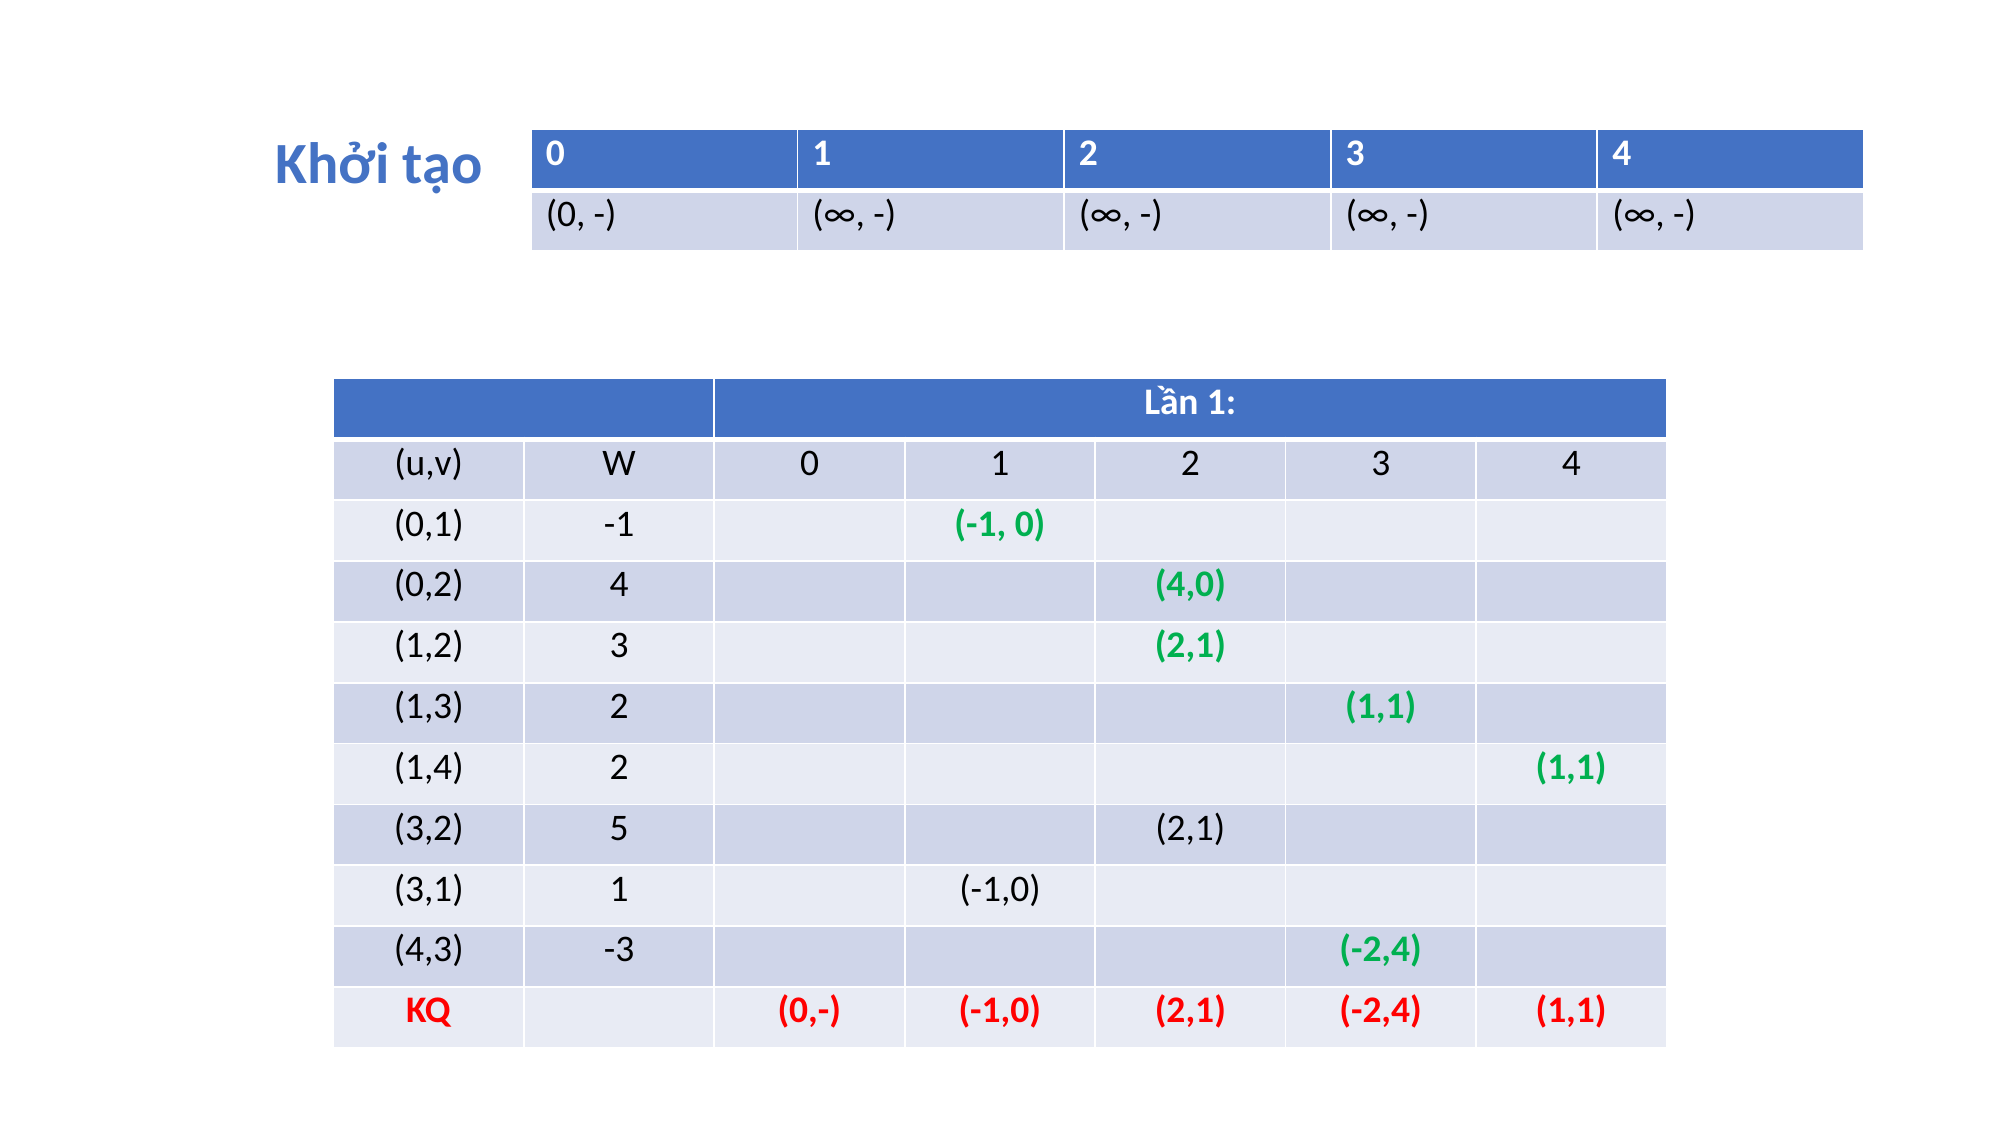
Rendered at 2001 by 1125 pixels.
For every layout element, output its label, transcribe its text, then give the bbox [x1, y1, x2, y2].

table_cell 2 [1096, 442, 1285, 499]
table_cell (-2,4) [1286, 927, 1475, 986]
table_cell [1096, 927, 1285, 986]
table_cell [525, 988, 713, 1047]
table_cell (0,1) [334, 501, 523, 560]
table_cell [906, 562, 1094, 621]
table_cell (0, -) [532, 193, 797, 250]
table_cell [715, 684, 904, 743]
table_cell -3 [525, 927, 713, 986]
table_cell (1,1) [1286, 684, 1475, 743]
table_cell [1286, 501, 1475, 560]
table_cell (4,3) [334, 927, 523, 986]
table_header 4 [1598, 130, 1863, 188]
table_cell (3,1) [334, 866, 523, 925]
table_cell [715, 805, 904, 864]
table_cell [1477, 866, 1666, 925]
table_cell 3 [1286, 442, 1475, 499]
table_cell (2,1) [1096, 623, 1285, 682]
table_cell (1,1) [1477, 744, 1666, 804]
table_cell (1,1) [1477, 988, 1666, 1047]
table_cell (3,2) [334, 805, 523, 864]
table_cell [715, 623, 904, 682]
table_cell [1286, 623, 1475, 682]
table_cell [1096, 501, 1285, 560]
table_cell [1477, 562, 1666, 621]
table_header 2 [1065, 130, 1330, 188]
table_header 0 [532, 130, 797, 188]
table_cell KQ [334, 988, 523, 1047]
table_header 3 [1332, 130, 1596, 188]
table_cell (∞, -) [1065, 193, 1330, 250]
table_cell [715, 562, 904, 621]
table_cell [715, 501, 904, 560]
table_cell -1 [525, 501, 713, 560]
table_cell (∞, -) [798, 193, 1063, 250]
table_cell [1477, 805, 1666, 864]
table_cell (0,-) [715, 988, 904, 1047]
table_cell [1477, 684, 1666, 743]
text_box Khởi tạo [261, 118, 531, 203]
table_cell (1,2) [334, 623, 523, 682]
table_cell 4 [1477, 442, 1666, 499]
table_cell 3 [525, 623, 713, 682]
table_cell 0 [715, 442, 904, 499]
table_cell [906, 927, 1094, 986]
table_cell (∞, -) [1598, 193, 1863, 250]
table_cell [1477, 623, 1666, 682]
table_cell (1,3) [334, 684, 523, 743]
table_cell [1096, 744, 1285, 804]
table_cell 2 [525, 744, 713, 804]
table_cell [906, 623, 1094, 682]
table_cell [1286, 866, 1475, 925]
table_cell [1477, 501, 1666, 560]
table_cell (-1,0) [906, 866, 1094, 925]
table_cell [1286, 744, 1475, 804]
table_cell (-1,0) [906, 988, 1094, 1047]
table_cell (0,2) [334, 562, 523, 621]
table_cell 1 [906, 442, 1094, 499]
table_cell 2 [525, 684, 713, 743]
table_cell (1,4) [334, 744, 523, 804]
table_cell [906, 744, 1094, 804]
table_header 1 [798, 130, 1063, 188]
table_cell W [525, 442, 713, 499]
table_cell (-1, 0) [906, 501, 1094, 560]
table_cell [715, 866, 904, 925]
table_header Lần 1: [715, 379, 1666, 437]
table_cell [1286, 805, 1475, 864]
table_cell [1096, 684, 1285, 743]
table_cell [715, 927, 904, 986]
table_cell [715, 744, 904, 804]
table_cell 1 [525, 866, 713, 925]
table_cell (∞, -) [1332, 193, 1596, 250]
table_cell [1477, 927, 1666, 986]
table_cell 5 [525, 805, 713, 864]
table_cell (2,1) [1096, 988, 1285, 1047]
table_cell (u,v) [334, 442, 523, 499]
table_cell (2,1) [1096, 805, 1285, 864]
table_cell [1096, 866, 1285, 925]
table_cell (4,0) [1096, 562, 1285, 621]
table_cell [906, 805, 1094, 864]
table_header [334, 379, 713, 437]
table_cell (-2,4) [1286, 988, 1475, 1047]
table_cell 4 [525, 562, 713, 621]
table_cell [1286, 562, 1475, 621]
table_cell [906, 684, 1094, 743]
